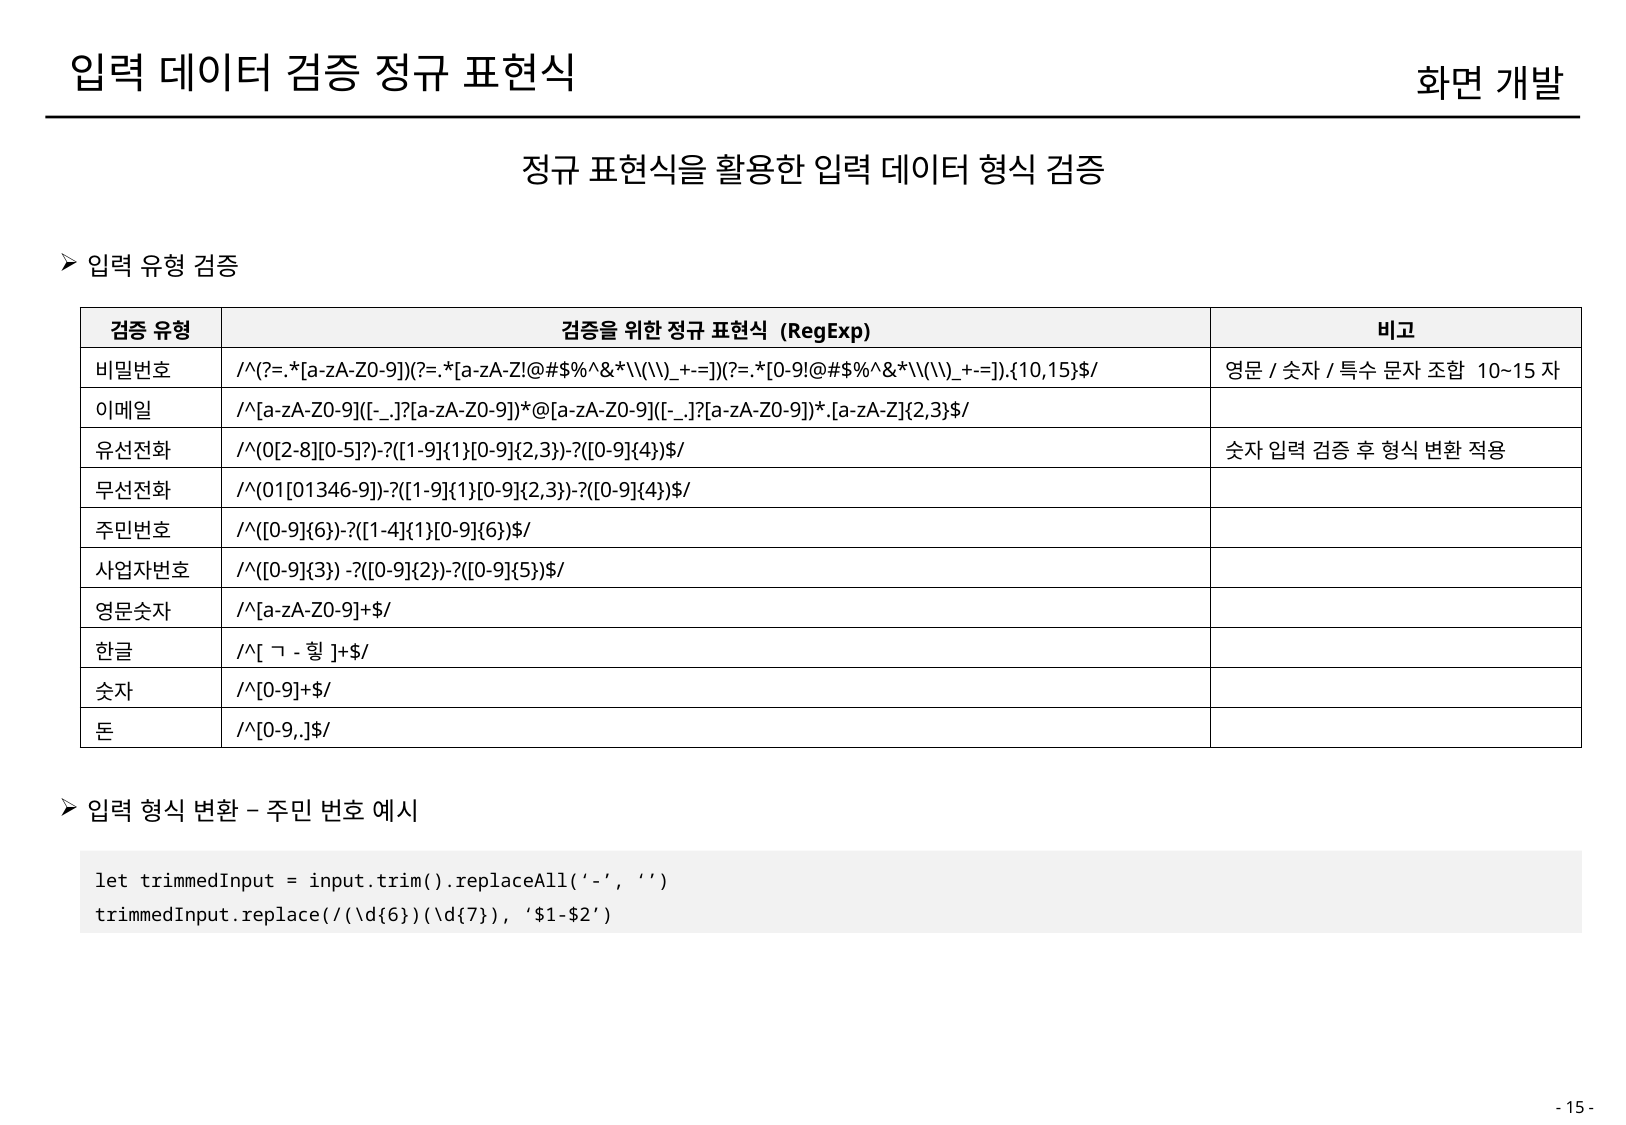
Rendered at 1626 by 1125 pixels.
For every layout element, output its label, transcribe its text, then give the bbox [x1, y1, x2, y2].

table_cell /^([0-9]{3}) -?([0-9]{2})-?([0-9]{5})$/ [222, 548, 1210, 587]
text_box 입력 유형 검증 [44, 243, 317, 289]
table_cell 유선전화 [81, 428, 221, 467]
table_cell 숫자 [81, 668, 221, 707]
table_header 검증을 위한 정규 표현식 (RegExp) [222, 308, 1210, 347]
table_cell [1211, 508, 1581, 547]
table_cell [1211, 708, 1581, 747]
table_cell 사업자번호 [81, 548, 221, 587]
table_header 비고 [1211, 308, 1581, 347]
table_cell [1211, 628, 1581, 667]
table_cell 주민번호 [81, 508, 221, 547]
table_cell 영문/숫자/특수 문자 조합 10~15자 [1211, 348, 1581, 387]
table_cell /^[0-9]+$/ [222, 668, 1210, 707]
table_cell 숫자 입력 검증 후 형식 변환 적용 [1211, 428, 1581, 467]
table_cell 한글 [81, 628, 221, 667]
table_cell [1211, 548, 1581, 587]
table_cell /^[a-zA-Z0-9]+$/ [222, 588, 1210, 627]
table_cell /^[a-zA-Z0-9]([-_.]?[a-zA-Z0-9])*@[a-zA-Z0-9]([-_.]?[a-zA-Z0-9])*.[a-zA-Z]{2,3}$/ [222, 388, 1210, 427]
table_cell /^[ㄱ-힣]+$/ [222, 628, 1210, 667]
table_cell [1211, 588, 1581, 627]
table_cell /^(?=.*[a-zA-Z0-9])(?=.*[a-zA-Z!@#$%^&*\\(\\)_+-=])(?=.*[0-9!@#$%^&*\\(\\)_+-=]).{10,15}$/ [222, 348, 1210, 387]
table_cell 무선전화 [81, 468, 221, 507]
table_cell [1211, 468, 1581, 507]
text_box let trimmedInput = input.trim().replaceAll(‘-’, ‘’) trimmedInput.replace(/(\d{6})(\d{7}), ‘$1-$2’) [80, 850, 1582, 933]
table_cell 돈 [81, 708, 221, 747]
table_cell [1211, 388, 1581, 427]
title 입력 데이터 검증 정규 표현식 [54, 46, 1112, 106]
table_cell /^(0[2-8][0-5]?)-?([1-9]{1}[0-9]{2,3})-?([0-9]{4})$/ [222, 428, 1210, 467]
table_cell 영문숫자 [81, 588, 221, 627]
table_cell 이메일 [81, 388, 221, 427]
list 화면 개발 [1112, 46, 1580, 106]
table_cell /^(01[01346-9])-?([1-9]{1}[0-9]{2,3})-?([0-9]{4})$/ [222, 468, 1210, 507]
table_header 검증 유형 [81, 308, 221, 347]
table_cell [1211, 668, 1581, 707]
table_cell /^([0-9]{6})-?([1-4]{1}[0-9]{6})$/ [222, 508, 1210, 547]
table_cell 비밀번호 [81, 348, 221, 387]
text_box 입력 형식 변환 – 주민 번호 예시 [44, 788, 536, 834]
text_box 정규 표현식을 활용한 입력 데이터 형식 검증 [51, 134, 1576, 197]
table_cell /^[0-9,.]$/ [222, 708, 1210, 747]
